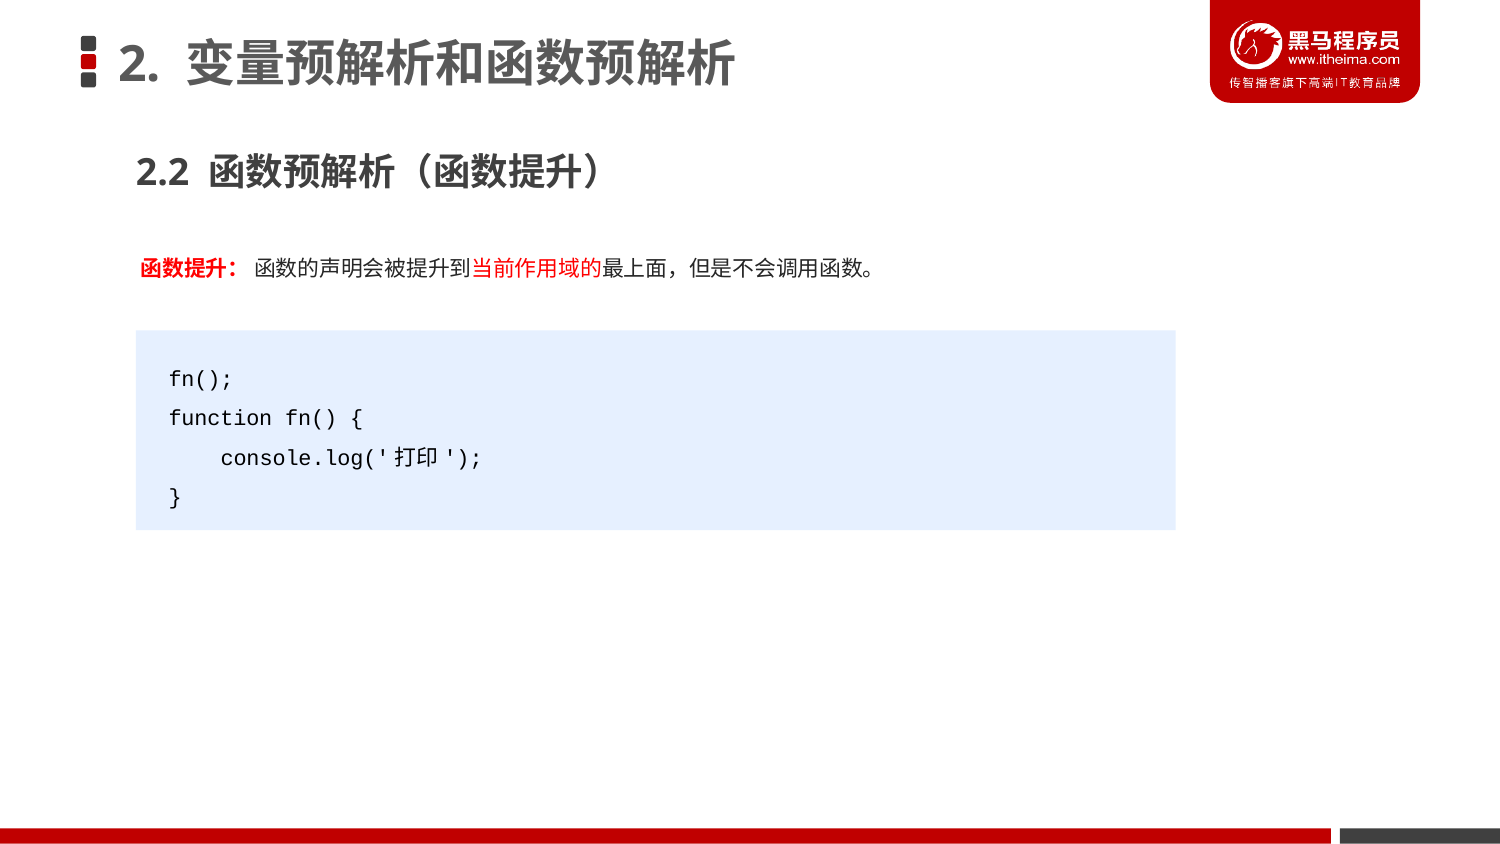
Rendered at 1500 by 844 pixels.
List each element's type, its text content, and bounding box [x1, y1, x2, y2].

text_box 函数提升： 函数的声明会被提升到当前作用域的最上面，但是不会调用函数。 [125, 234, 1191, 324]
picture [1211, 11, 1419, 97]
title 2. 变量预解析和函数预解析 [103, 0, 1209, 130]
list 2.2 函数预解析（函数提升） [121, 145, 1191, 235]
text_box fn(); function fn() { console.log('打印'); } [135, 329, 1177, 531]
